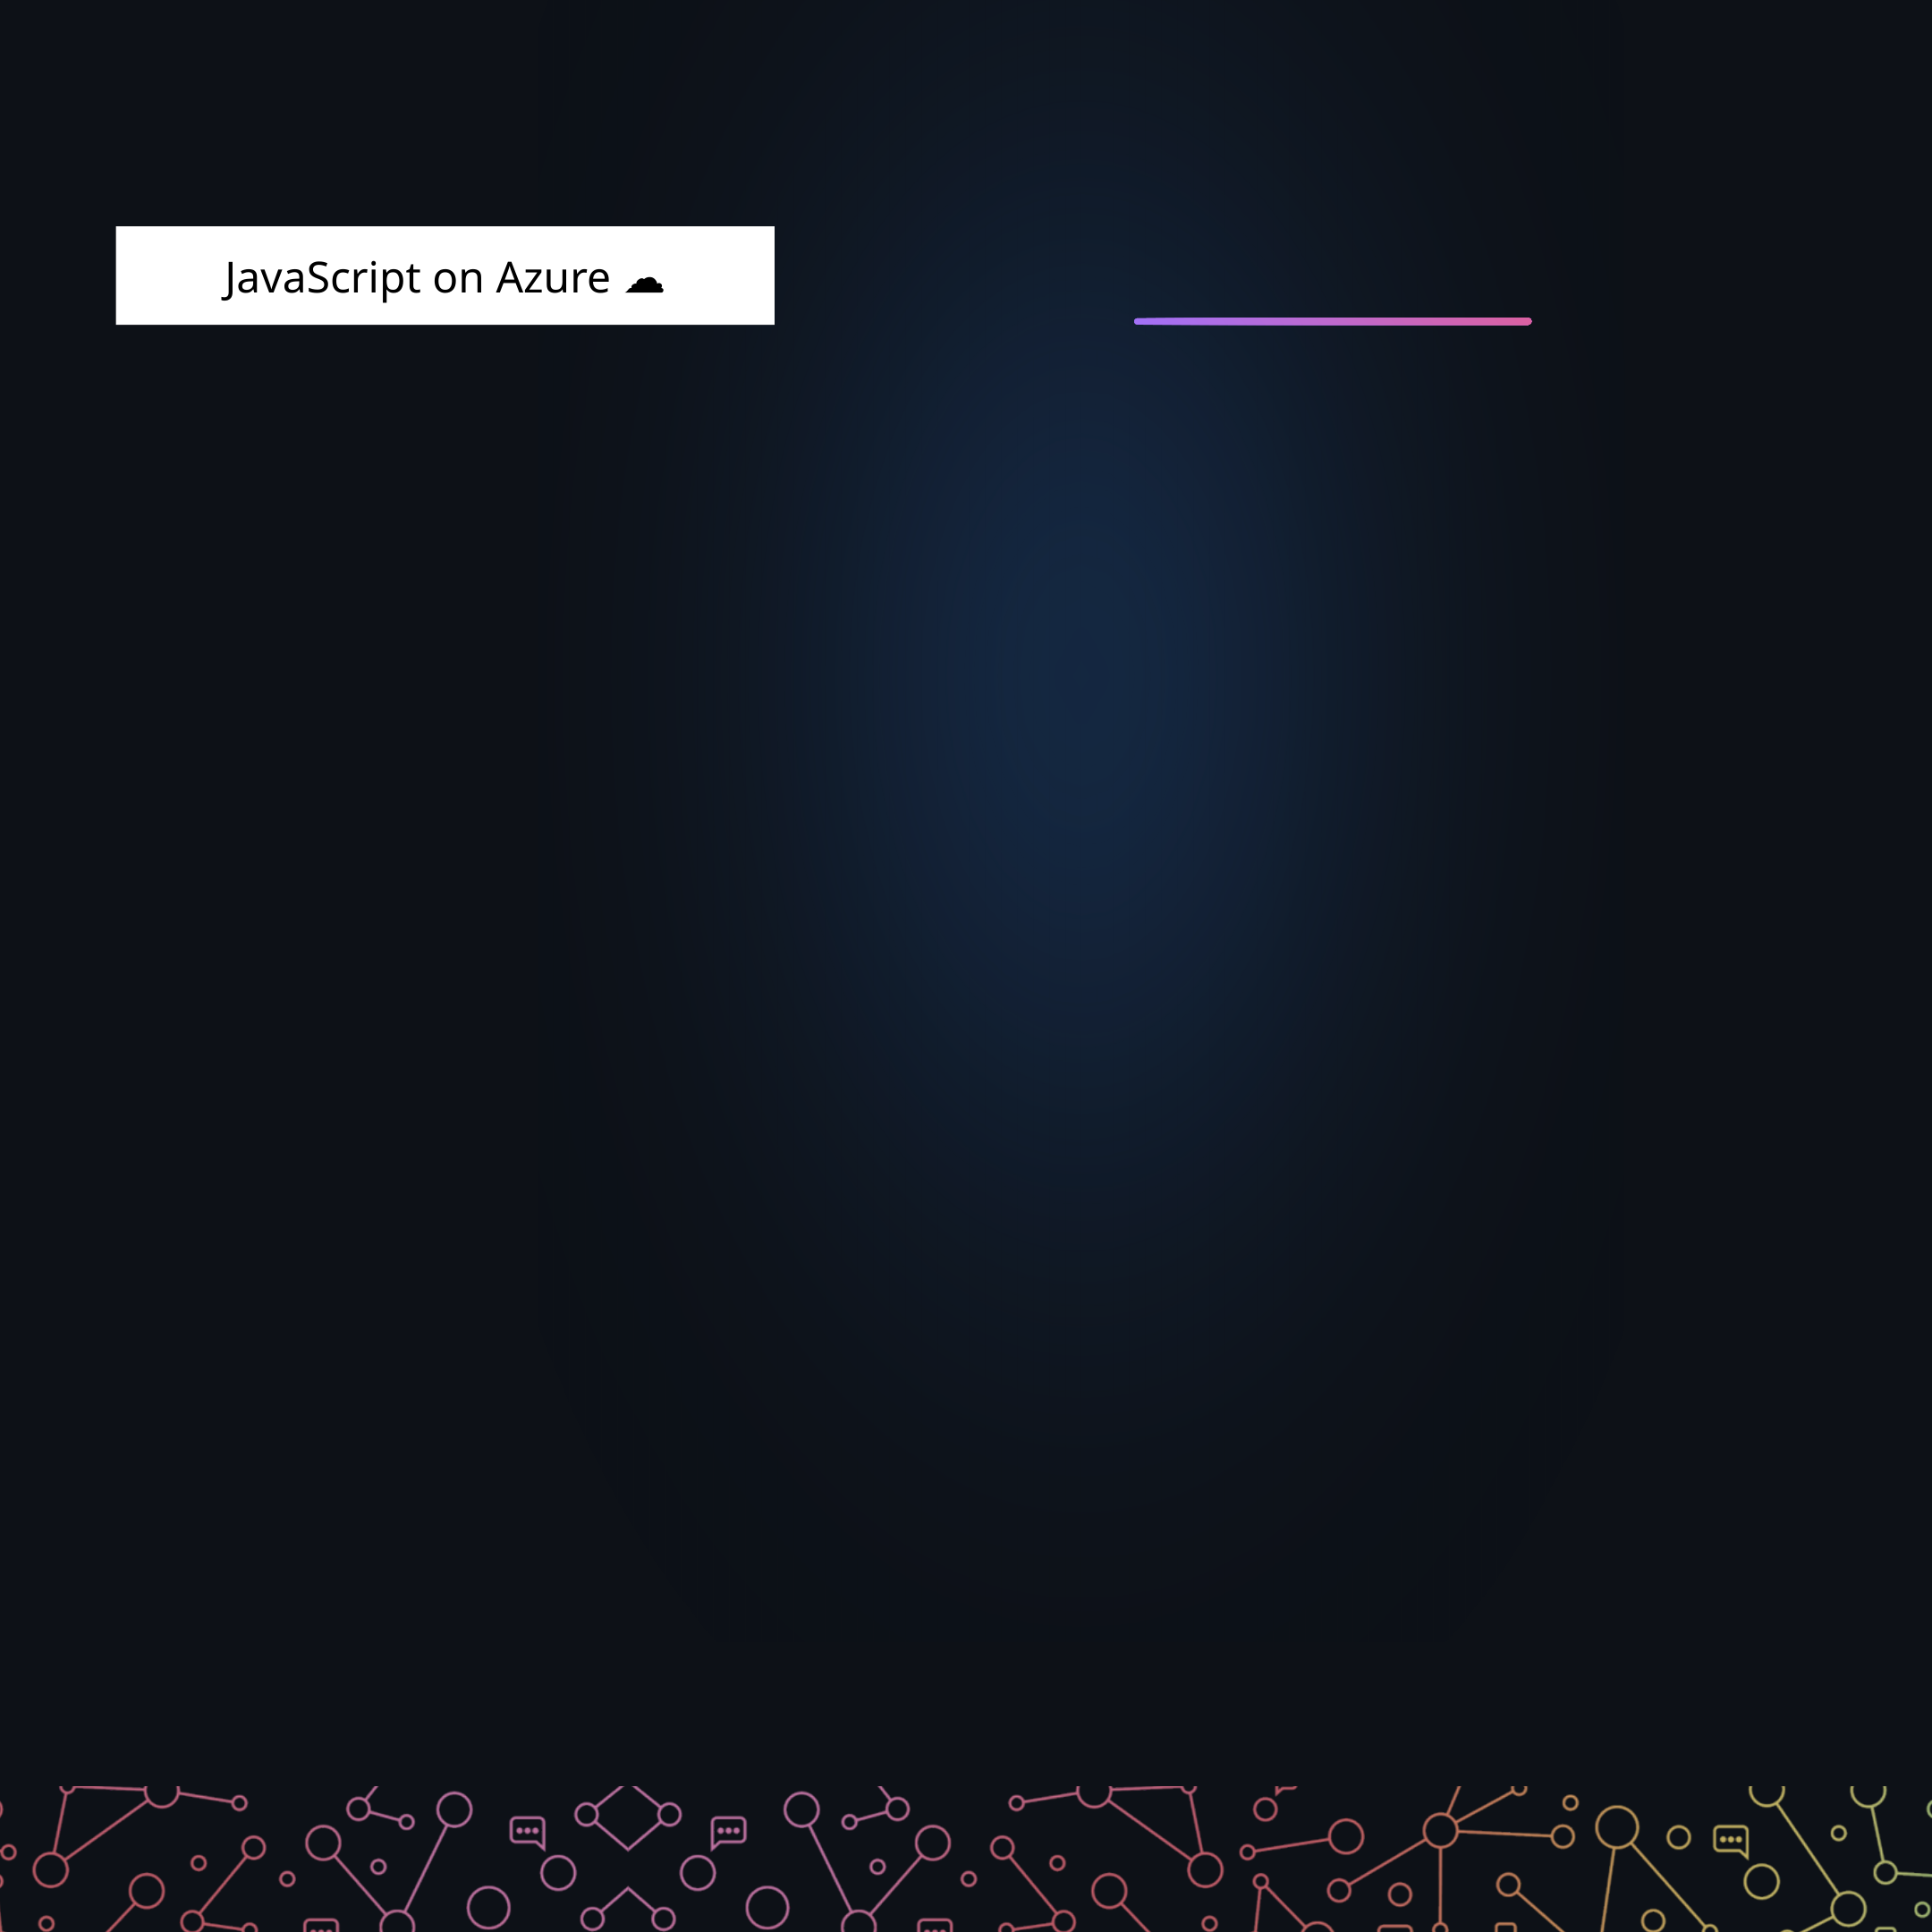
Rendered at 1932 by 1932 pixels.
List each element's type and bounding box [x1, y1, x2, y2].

picture [115, 0, 1625, 1642]
picture [0, 1786, 1932, 1932]
